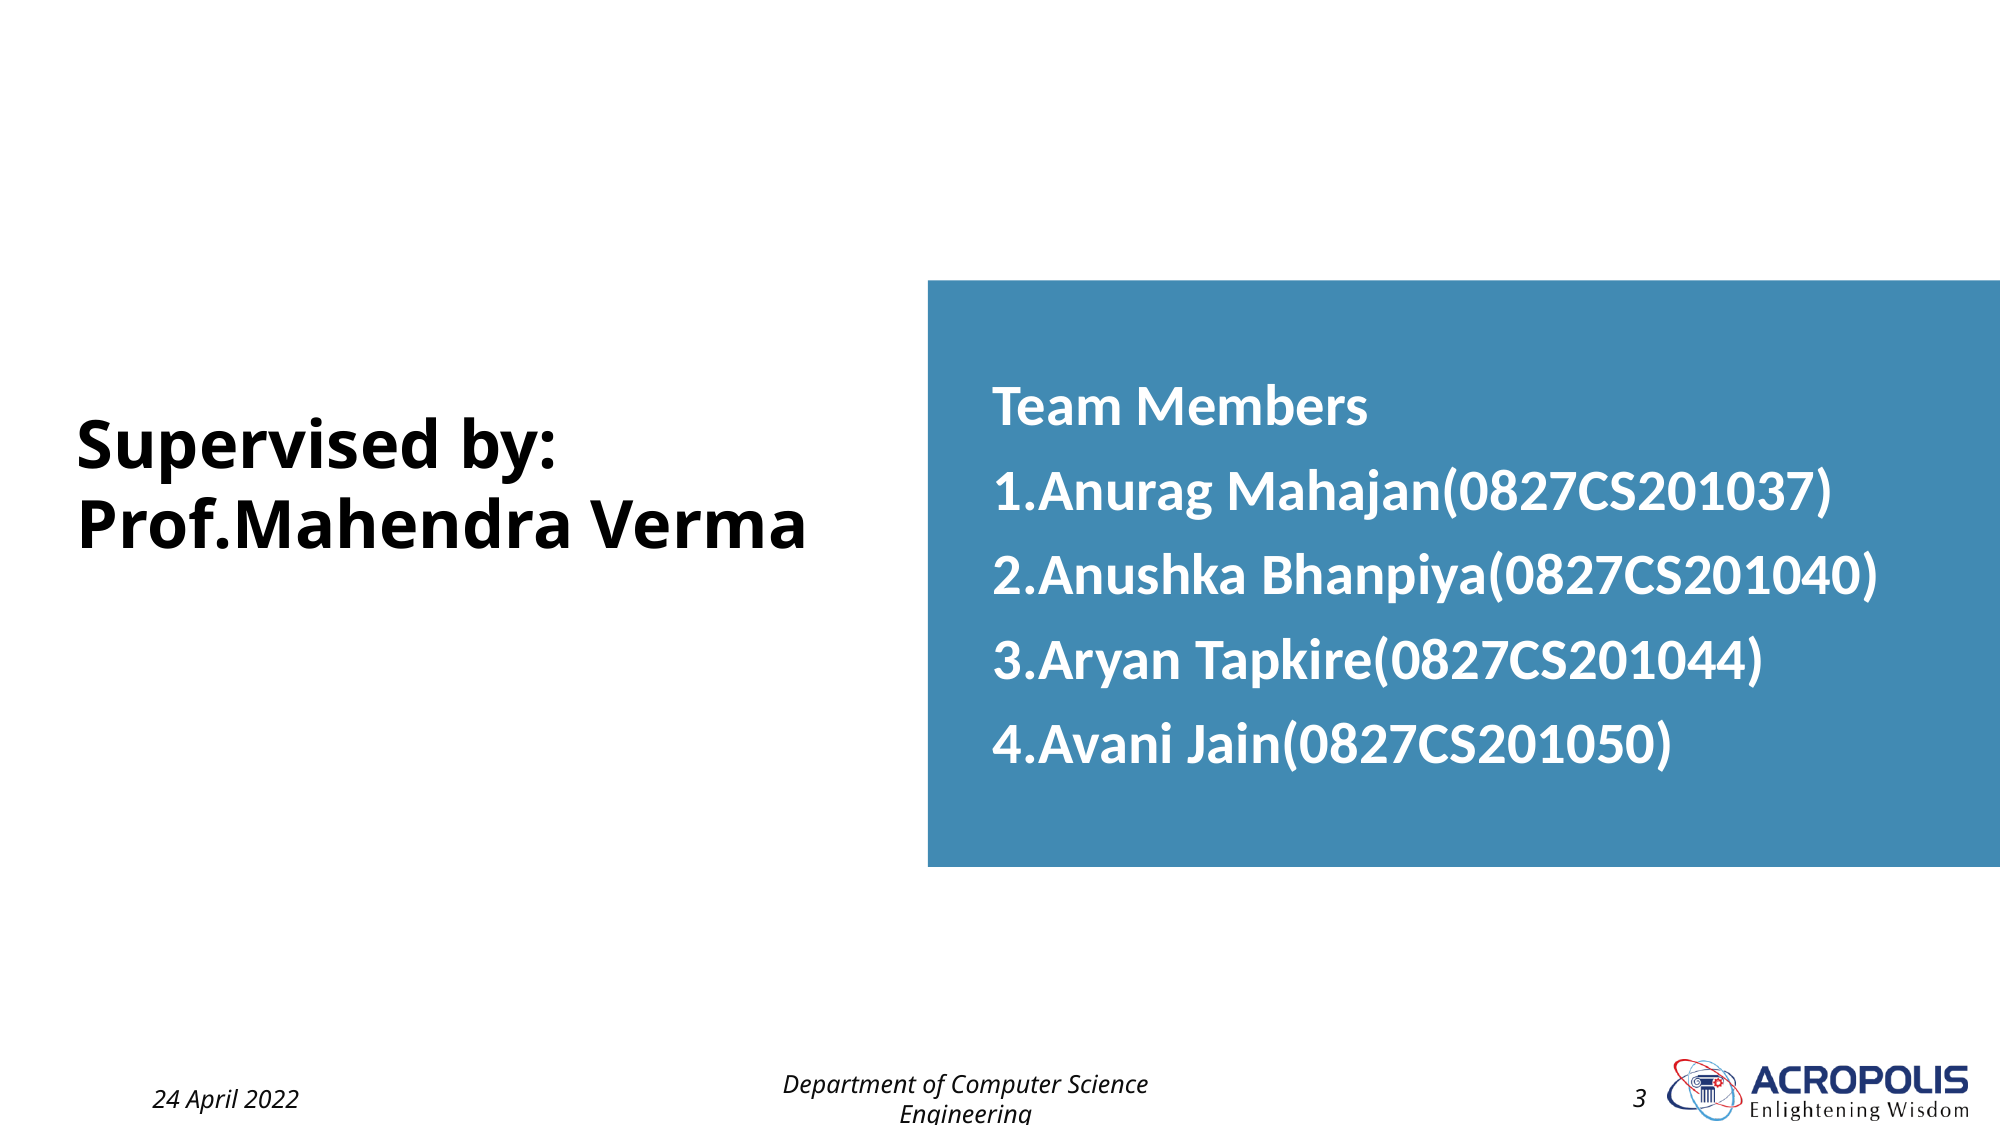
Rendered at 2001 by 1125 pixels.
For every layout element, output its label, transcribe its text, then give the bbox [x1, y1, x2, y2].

footer Department of Computer Science Engineering [703, 1076, 1229, 1122]
list Team Members 1.Anurag Mahajan(0827CS201037) 2.Anushka Bhanpiya(0827CS201040) 3.Aryan Tapkire(0827CS201044) 4.Avani Jain(0827CS201050) [977, 332, 1902, 797]
picture [1667, 1059, 1968, 1121]
slide_number ‹#› [1436, 1076, 1662, 1122]
title Supervised by: Prof.Mahendra Verma [61, 394, 926, 753]
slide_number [137, 1076, 663, 1122]
